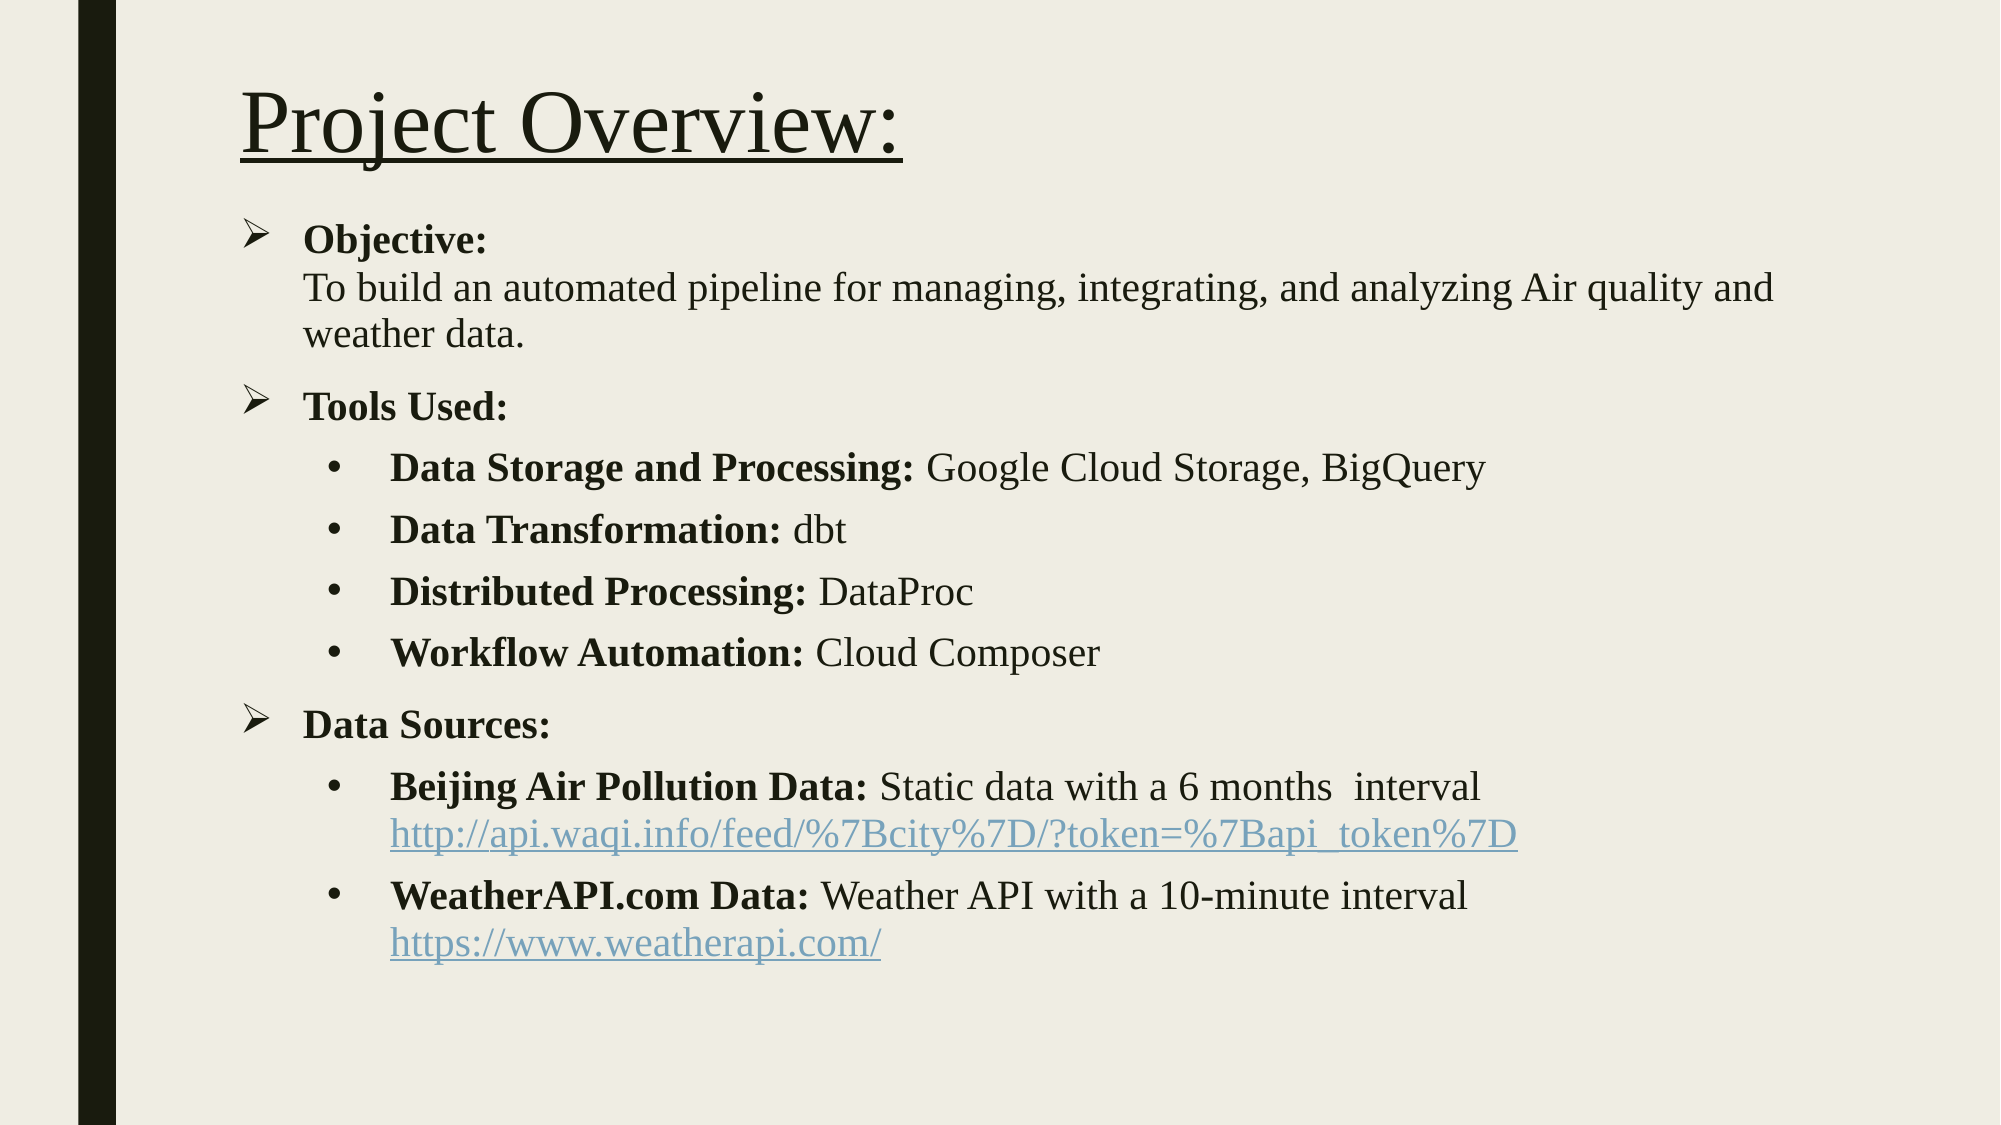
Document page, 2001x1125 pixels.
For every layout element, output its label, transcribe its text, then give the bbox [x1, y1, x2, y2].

list Objective: To build an automated pipeline for managing, integrating, and analyzing Air quality and weather data. Tools Used: Data Storage and Processing: Google Cloud Storage, BigQuery Data Transformation: dbt Distributed Processing: DataProc Workflow Automation: Cloud Composer Data Sources: Beijing Air Pollution Data: Static data with a 6 months interval http://api.waqi.info/feed/%7Bcity%7D/?token=%7Bapi_token%7D WeatherAPI.com Data: Weather API with a 10-minute interval https://www.weatherapi.com/ [225, 208, 1888, 1058]
title Project Overview: [225, 67, 1845, 181]
